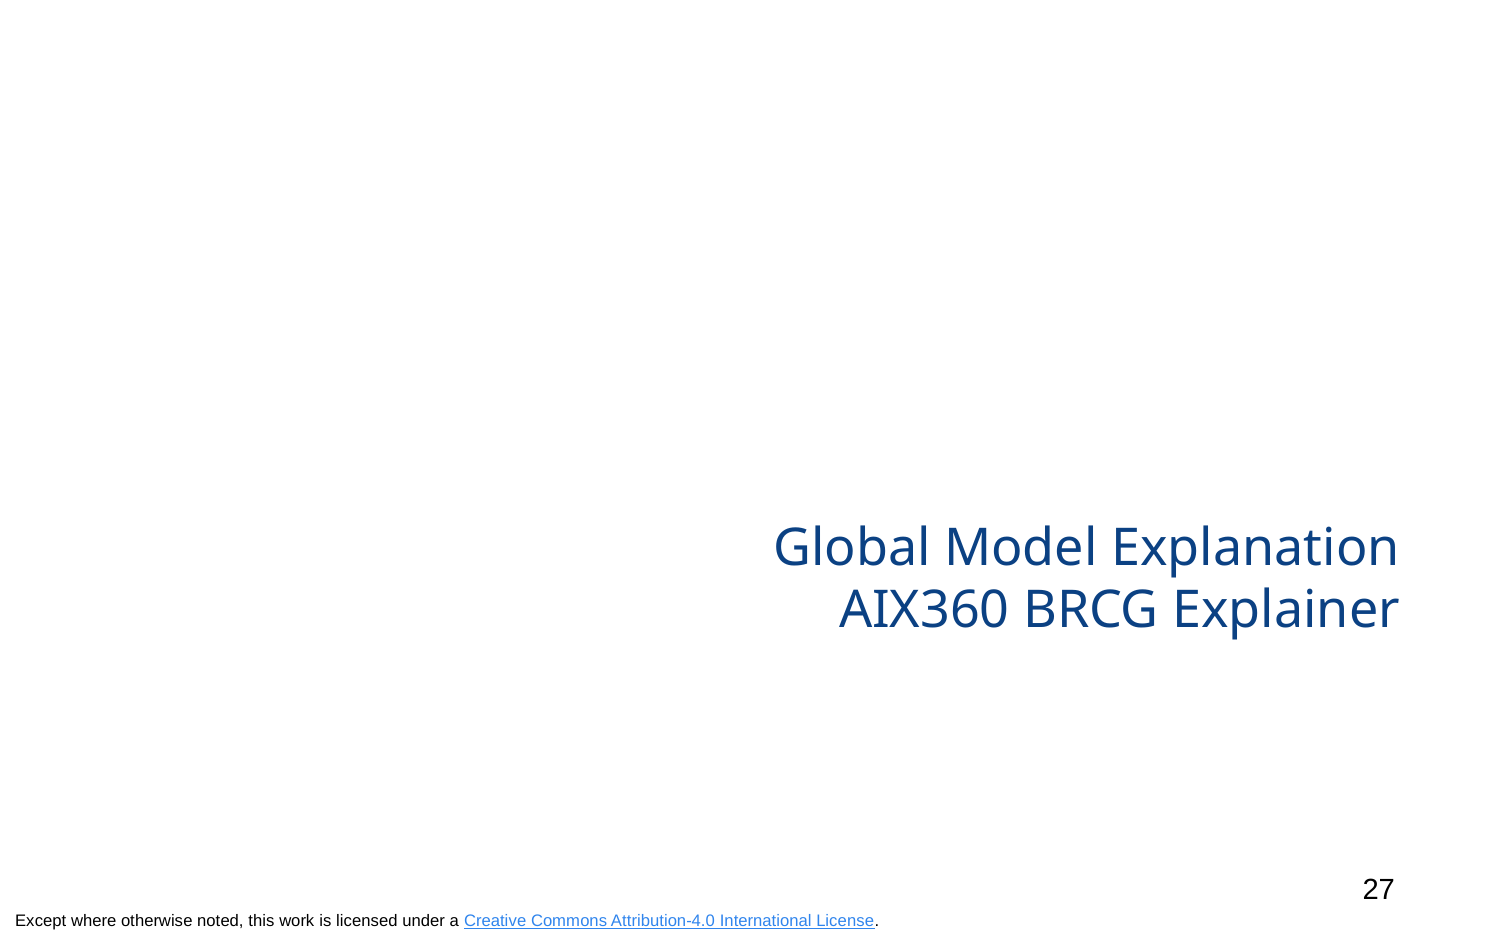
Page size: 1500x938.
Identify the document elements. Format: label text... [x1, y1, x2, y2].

slide_number 27 [1347, 862, 1416, 913]
footer [80, 862, 1189, 920]
title Global Model Explanation AIX360 BRCG Explainer [316, 364, 1416, 654]
